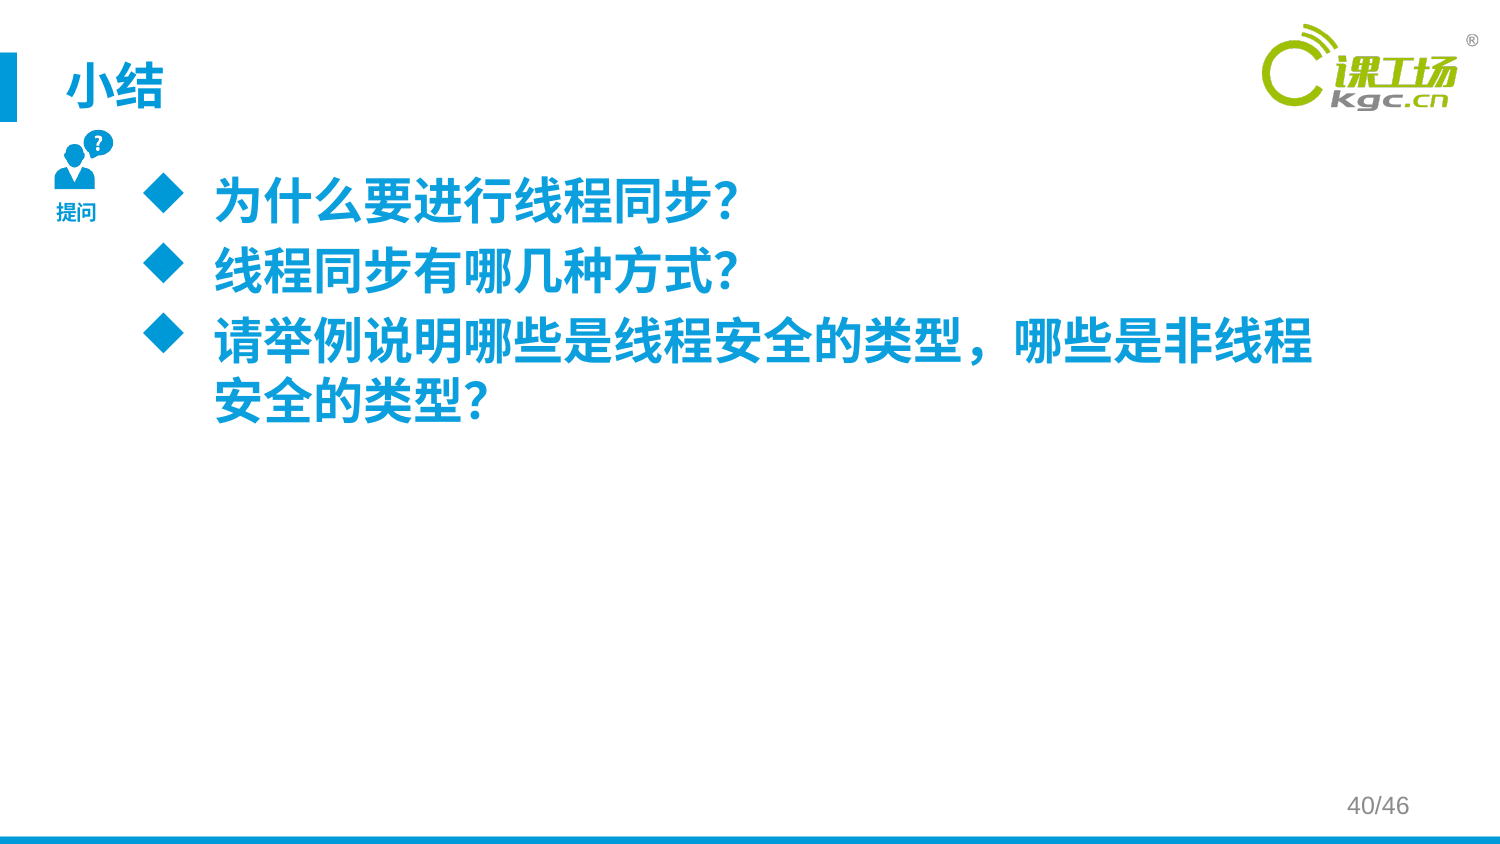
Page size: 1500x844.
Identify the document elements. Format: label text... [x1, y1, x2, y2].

picture [0, 0, 1500, 836]
text_box 提问 [41, 199, 113, 233]
list 为什么要进行线程同步？ 线程同步有哪几种方式？ 请举例说明哪些是线程安全的类型，哪些是非线程安全的类型？ [123, 161, 1379, 795]
title 小结 [64, 55, 266, 121]
slide_number 40/46 [1074, 782, 1425, 828]
